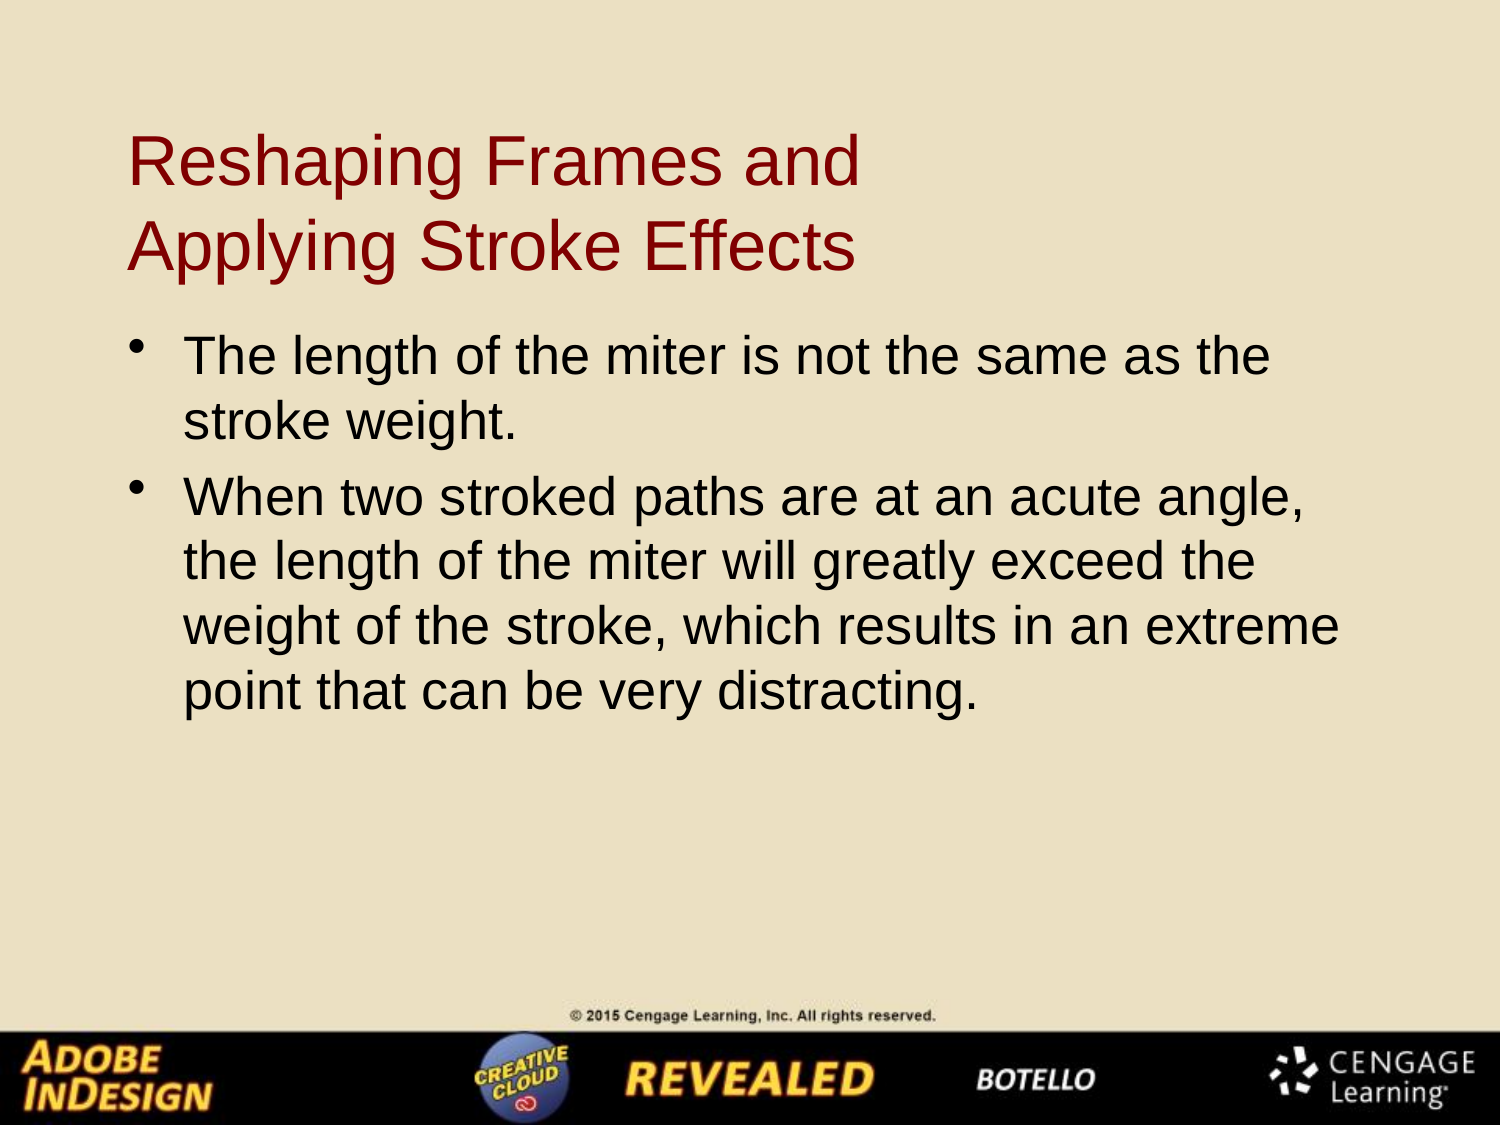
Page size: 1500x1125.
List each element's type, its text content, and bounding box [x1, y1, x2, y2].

title Reshaping Frames and Applying Stroke Effects [112, 99, 1388, 300]
list The length of the miter is not the same as the stroke weight. When two stroked paths are at an acute angle, the length of the miter will greatly exceed the weight of the stroke, which results in an extreme point that can be very distracting. [112, 312, 1388, 1000]
picture [0, 0, 1500, 1125]
